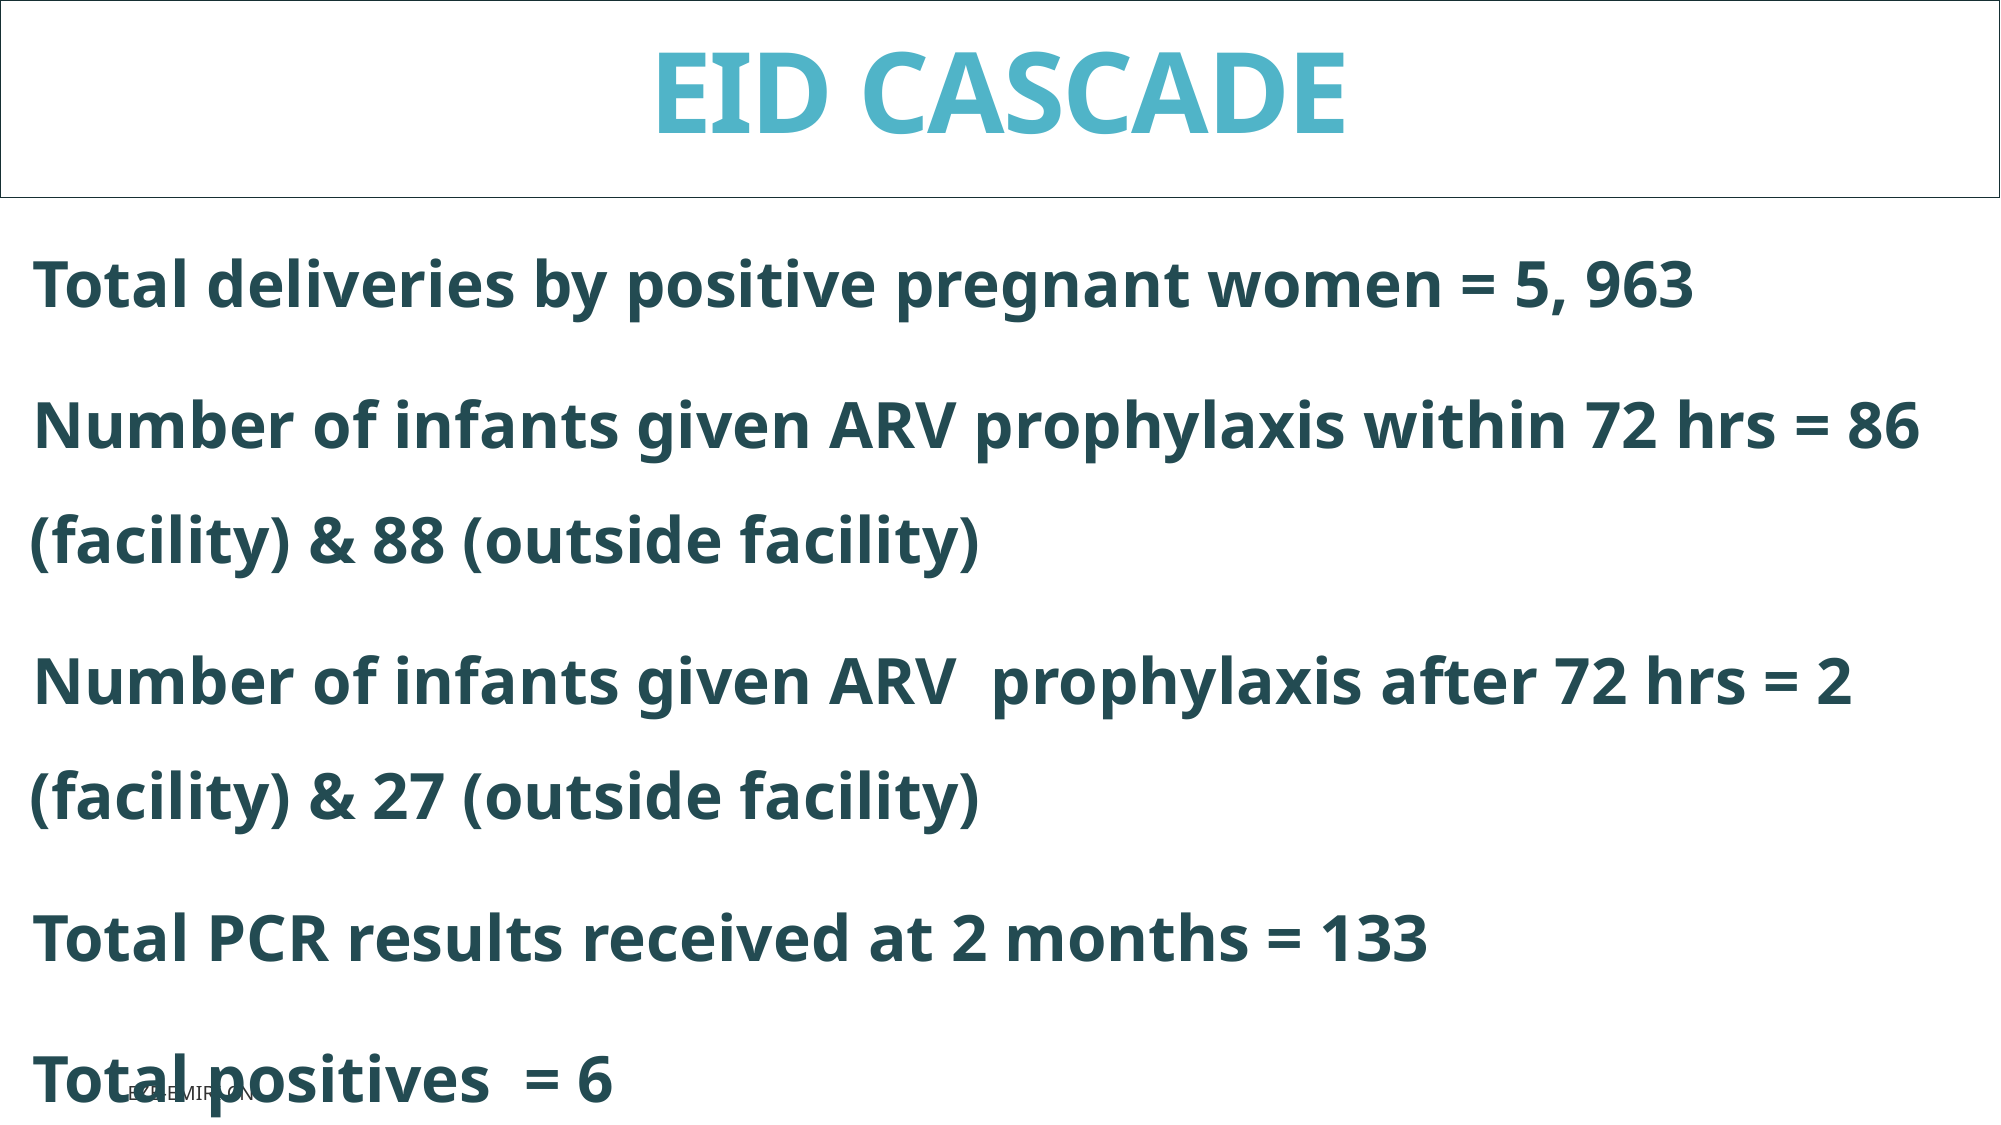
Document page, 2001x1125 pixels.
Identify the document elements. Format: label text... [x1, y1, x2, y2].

footer EZE-EMIRI CN [112, 1075, 938, 1113]
list Total deliveries by positive pregnant women = 5, 963 Number of infants given ARV prophylaxis within 72 hrs = 86 (facility) & 88 (outside facility) Number of infants given ARV prophylaxis after 72 hrs = 2 (facility) & 27 (outside facility) Total PCR results received at 2 months = 133 Total positives = 6 [0, 197, 2000, 1125]
title EID CASCADE [0, 0, 2000, 197]
